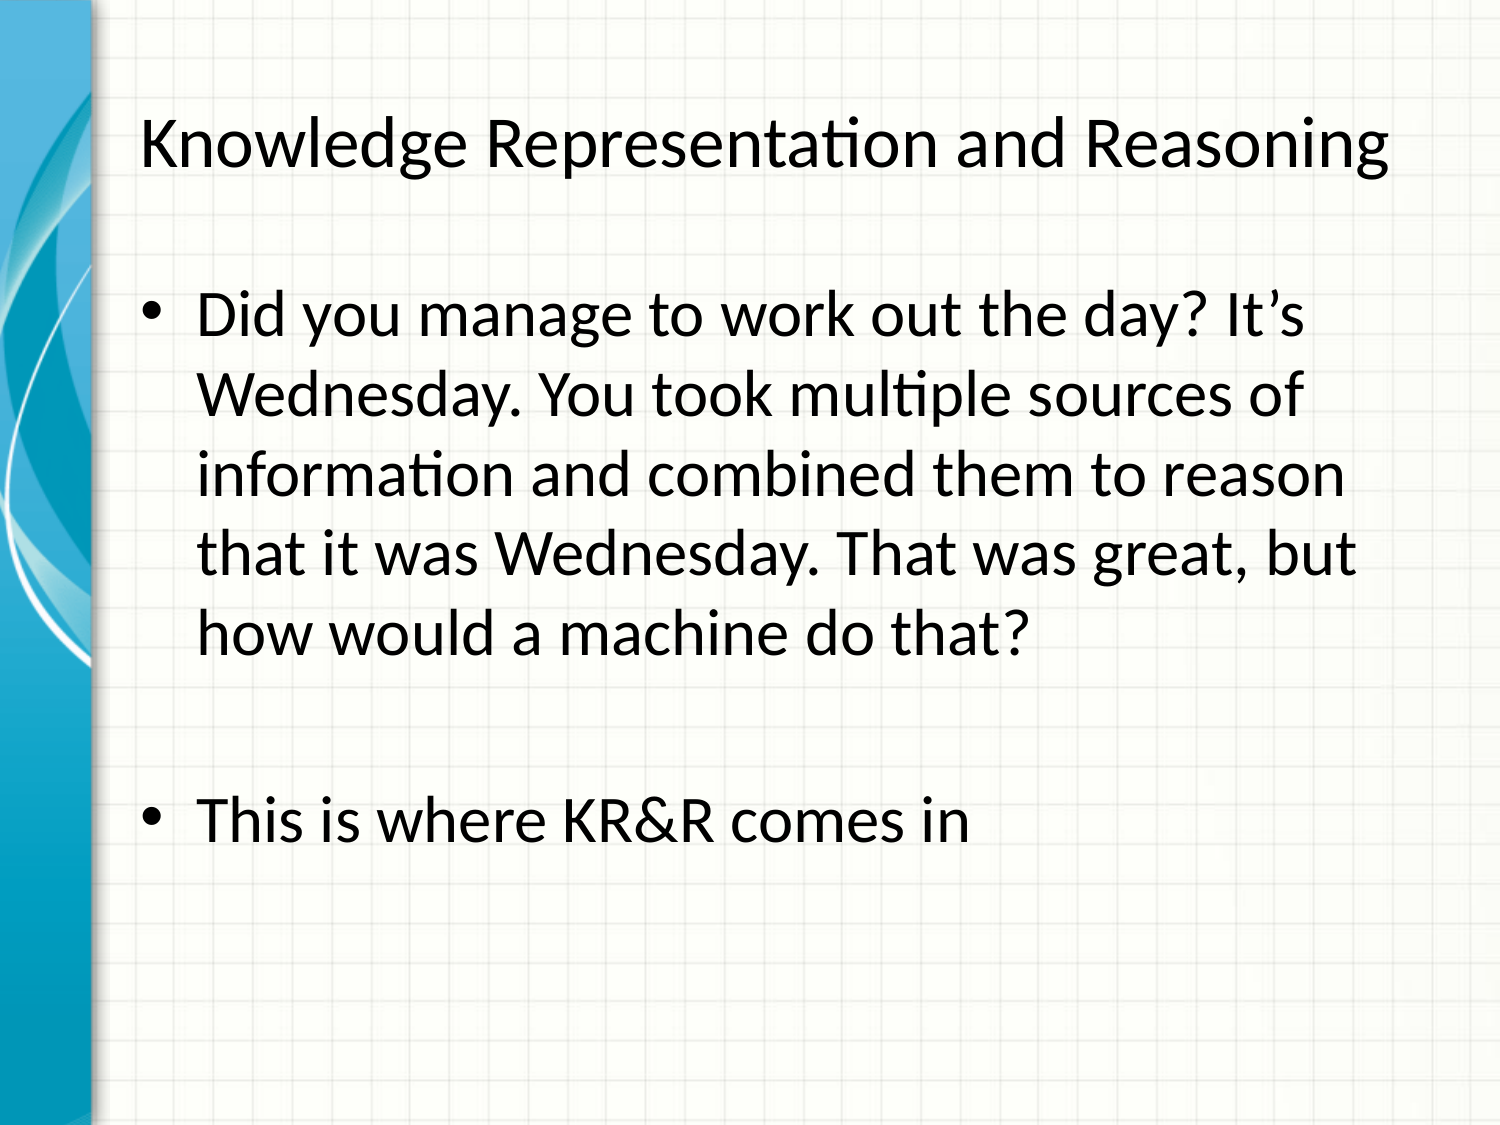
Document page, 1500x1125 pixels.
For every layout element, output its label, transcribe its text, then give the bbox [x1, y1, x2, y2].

title Knowledge Representation and Reasoning [125, 44, 1450, 232]
picture [0, 0, 1500, 1125]
list Did you manage to work out the day? It’s Wednesday. You took multiple sources of information and combined them to reason that it was Wednesday. That was great, but how would a machine do that? This is where KR&R comes in [125, 261, 1450, 967]
